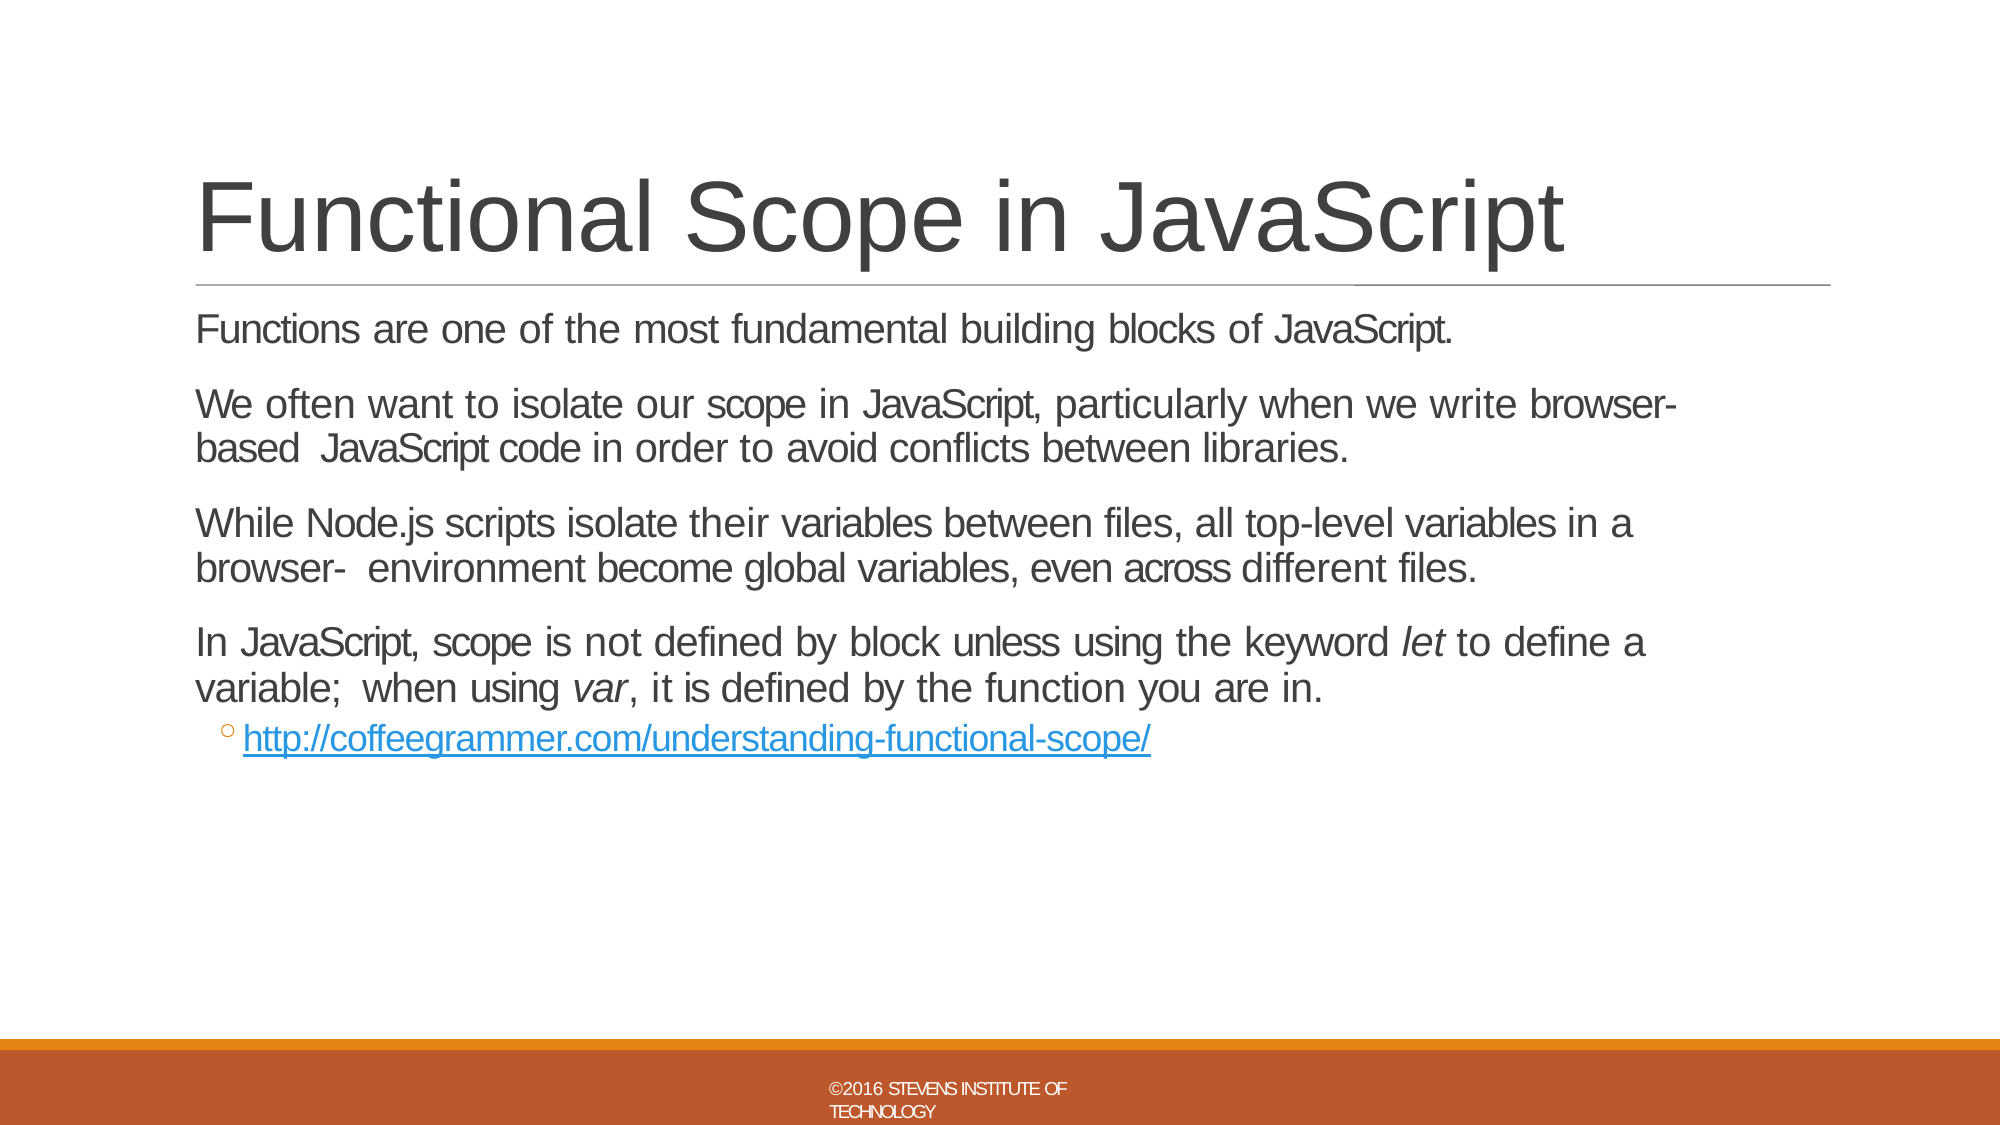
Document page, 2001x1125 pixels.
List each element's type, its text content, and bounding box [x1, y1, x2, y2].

text_box Functions are one of the most fundamental building blocks of JavaScript. We often want to isolate our scope in JavaScript, particularly when we write browser-based JavaScript code in order to avoid conflicts between libraries. While Node.js scripts isolate their variables between files, all top-level variables in a browser- environment become global variables, even across different files. In JavaScript, scope is not defined by block unless using the keyword let to define a variable; when using var, it is defined by the function you are in. http://coffeegrammer.com/understanding-functional-scope/ [192, 274, 1772, 759]
footer ©2016 STEVENS INSTITUTE OF TECHNOLOGY [827, 1075, 1174, 1125]
title Functional Scope in JavaScript [192, 149, 1700, 274]
